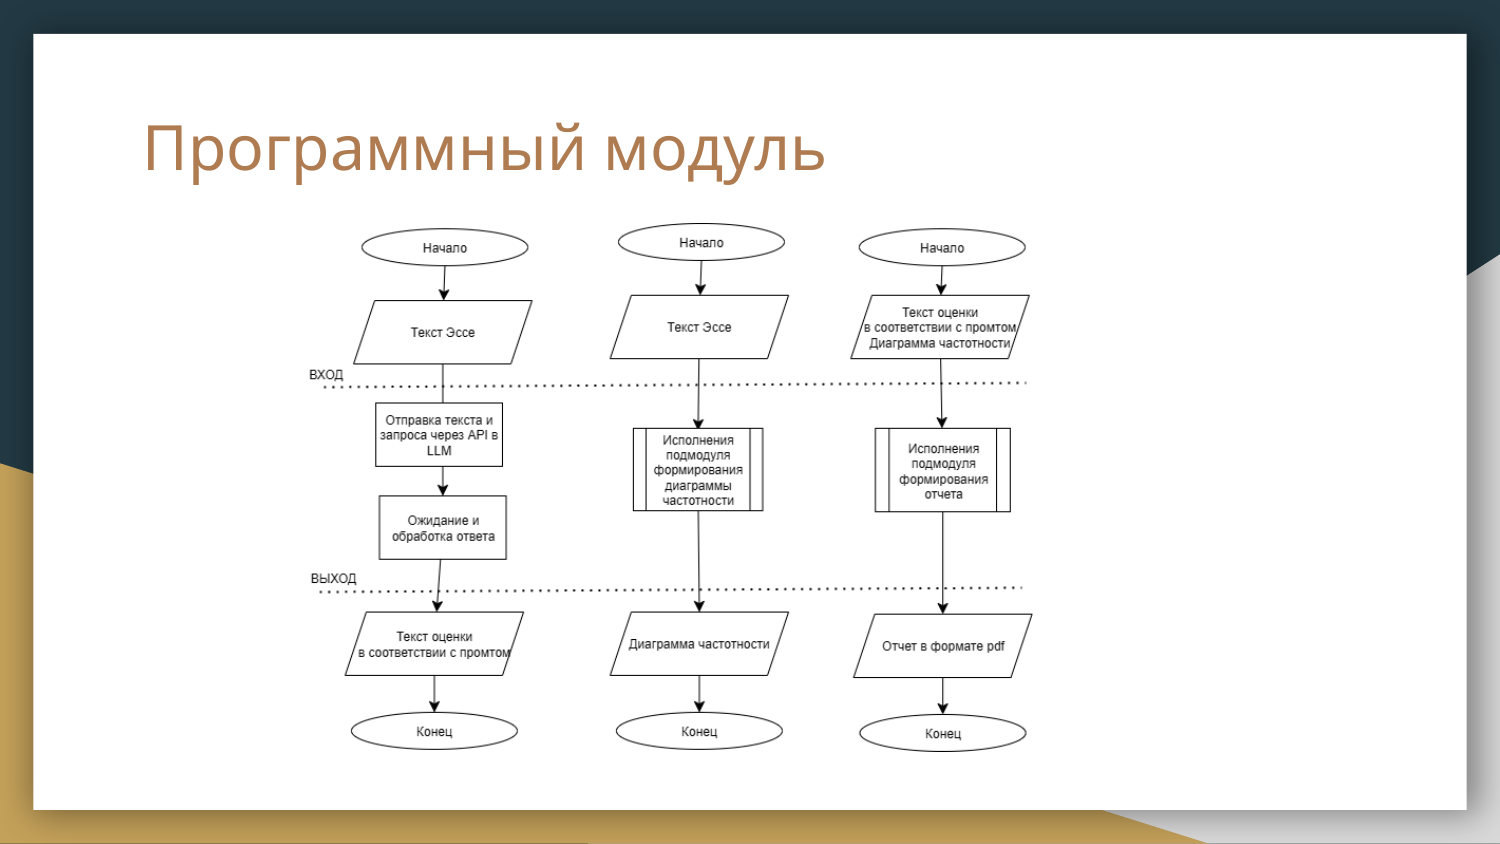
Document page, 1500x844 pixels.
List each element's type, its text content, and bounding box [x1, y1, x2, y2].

picture [294, 222, 1033, 752]
title Программный модуль [127, 93, 1360, 250]
